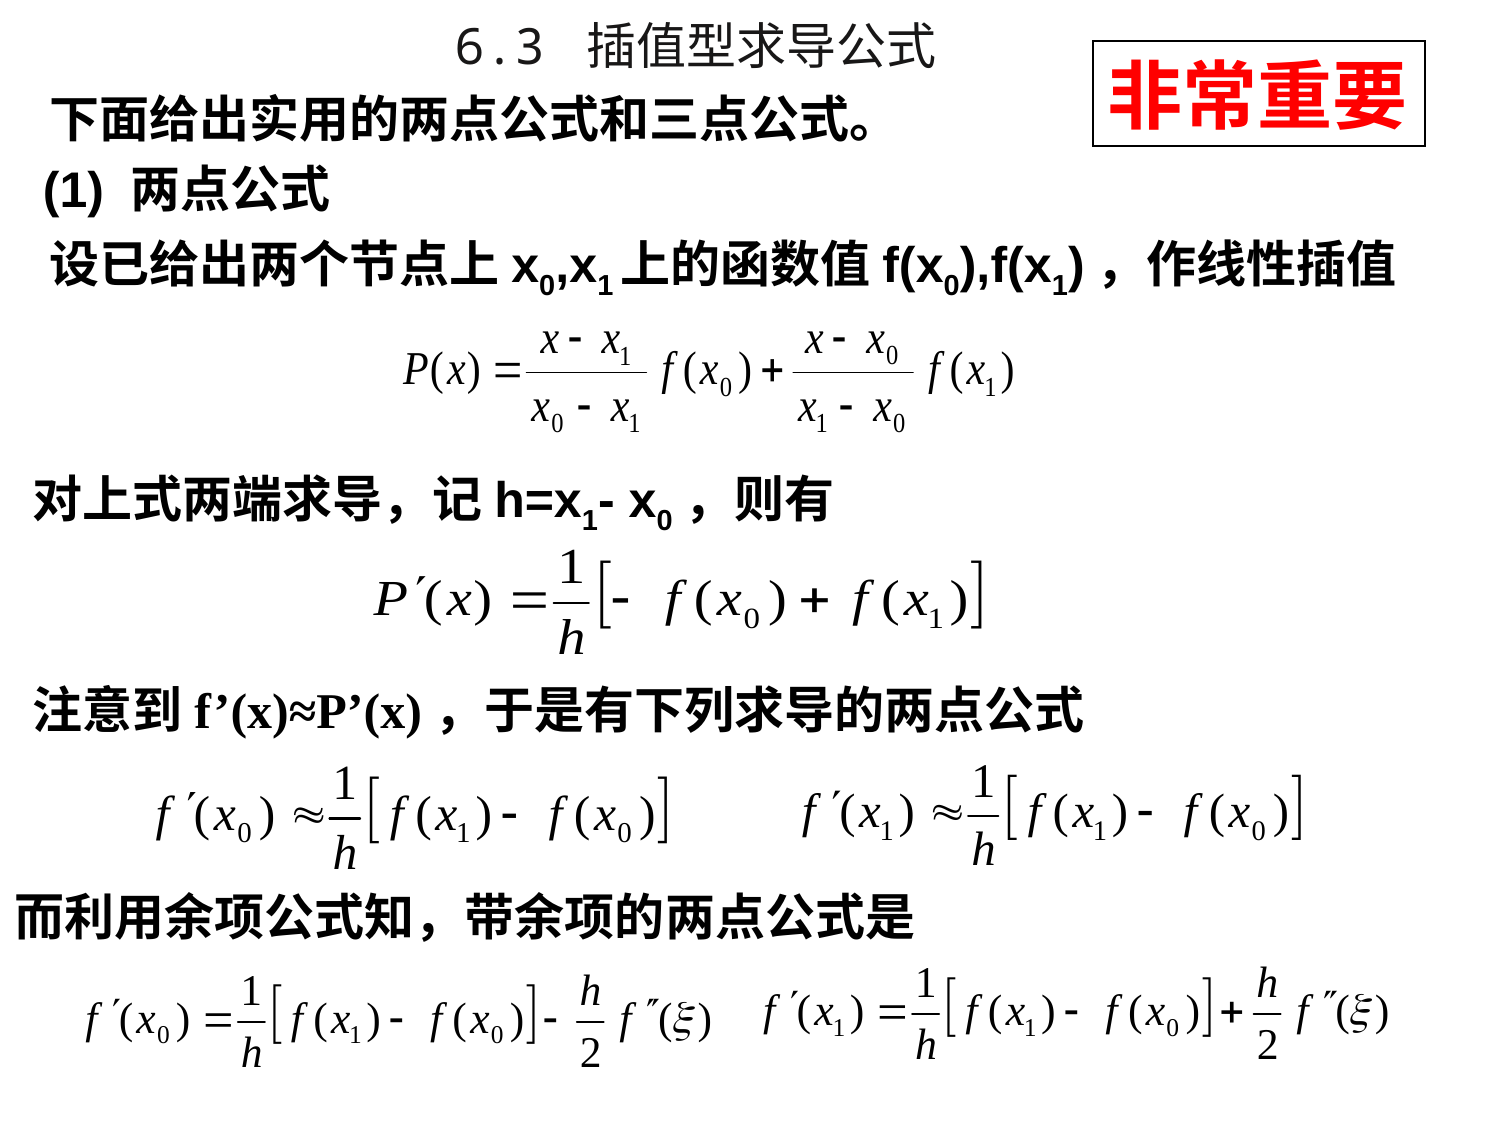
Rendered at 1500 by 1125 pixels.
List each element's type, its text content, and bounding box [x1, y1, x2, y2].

text_box 对上式两端求导，记h=x1- x0，则有 [17, 460, 1500, 567]
text_box 6.3 插值型求导公式 [439, 6, 1202, 82]
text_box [138, 752, 677, 880]
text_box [785, 751, 1311, 877]
text_box 注意到f’(x)≈P’(x)，于是有下列求导的两点公式 [17, 670, 1500, 742]
text_box 而利用余项公式知，带余项的两点公式是 [0, 877, 1500, 949]
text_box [748, 955, 1398, 1069]
text_box 非常重要 [1092, 40, 1426, 147]
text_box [395, 305, 1023, 443]
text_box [363, 535, 990, 666]
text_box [70, 963, 721, 1077]
subtitle 下面给出实用的两点公式和三点公式。 (1) 两点公式 设已给出两个节点上x0,x1上的函数值f(x0),f(x1)，作线性插值 [0, 86, 1500, 465]
